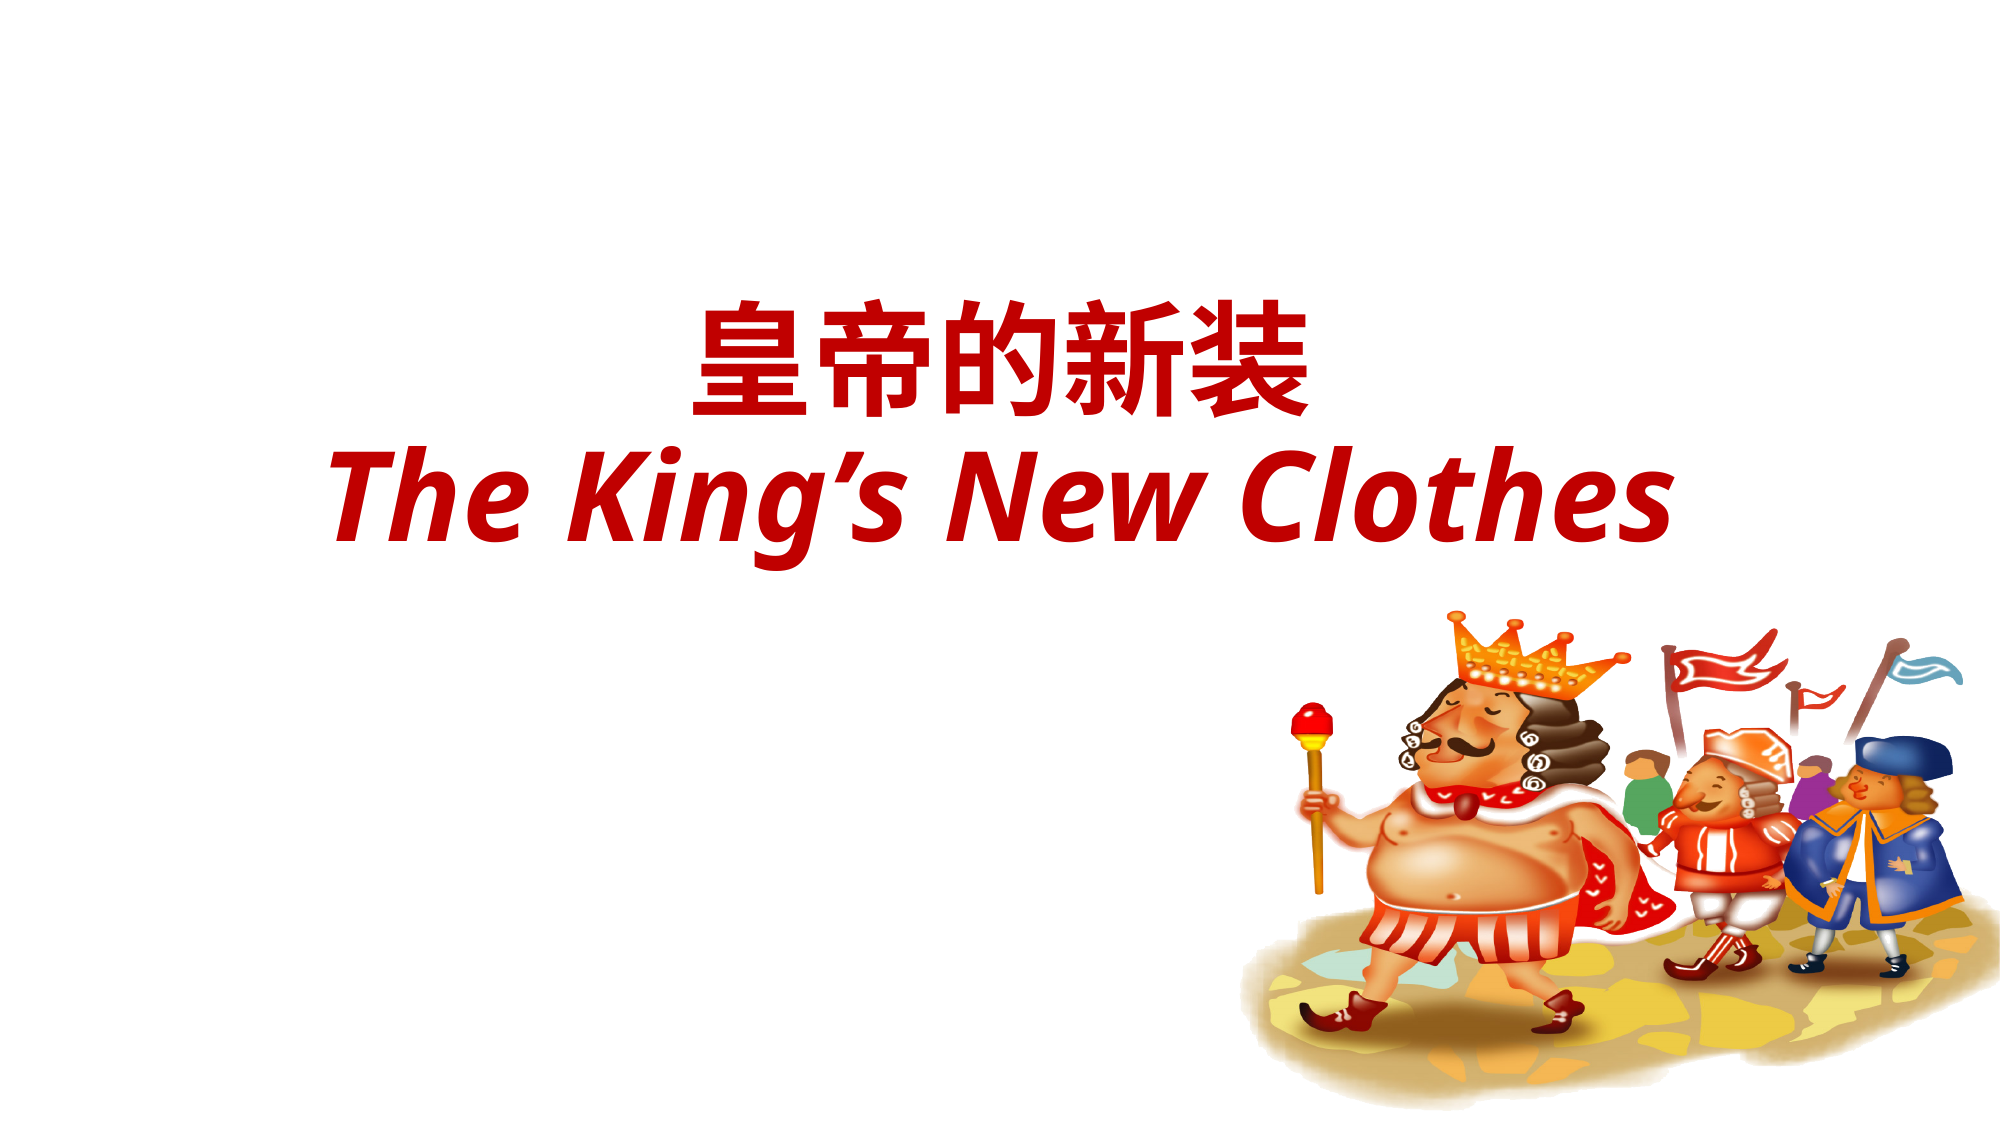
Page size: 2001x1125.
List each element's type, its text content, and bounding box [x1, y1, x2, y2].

title 皇帝的新装 The King’s New Clothes [249, 184, 1750, 576]
picture [1239, 595, 2000, 1125]
